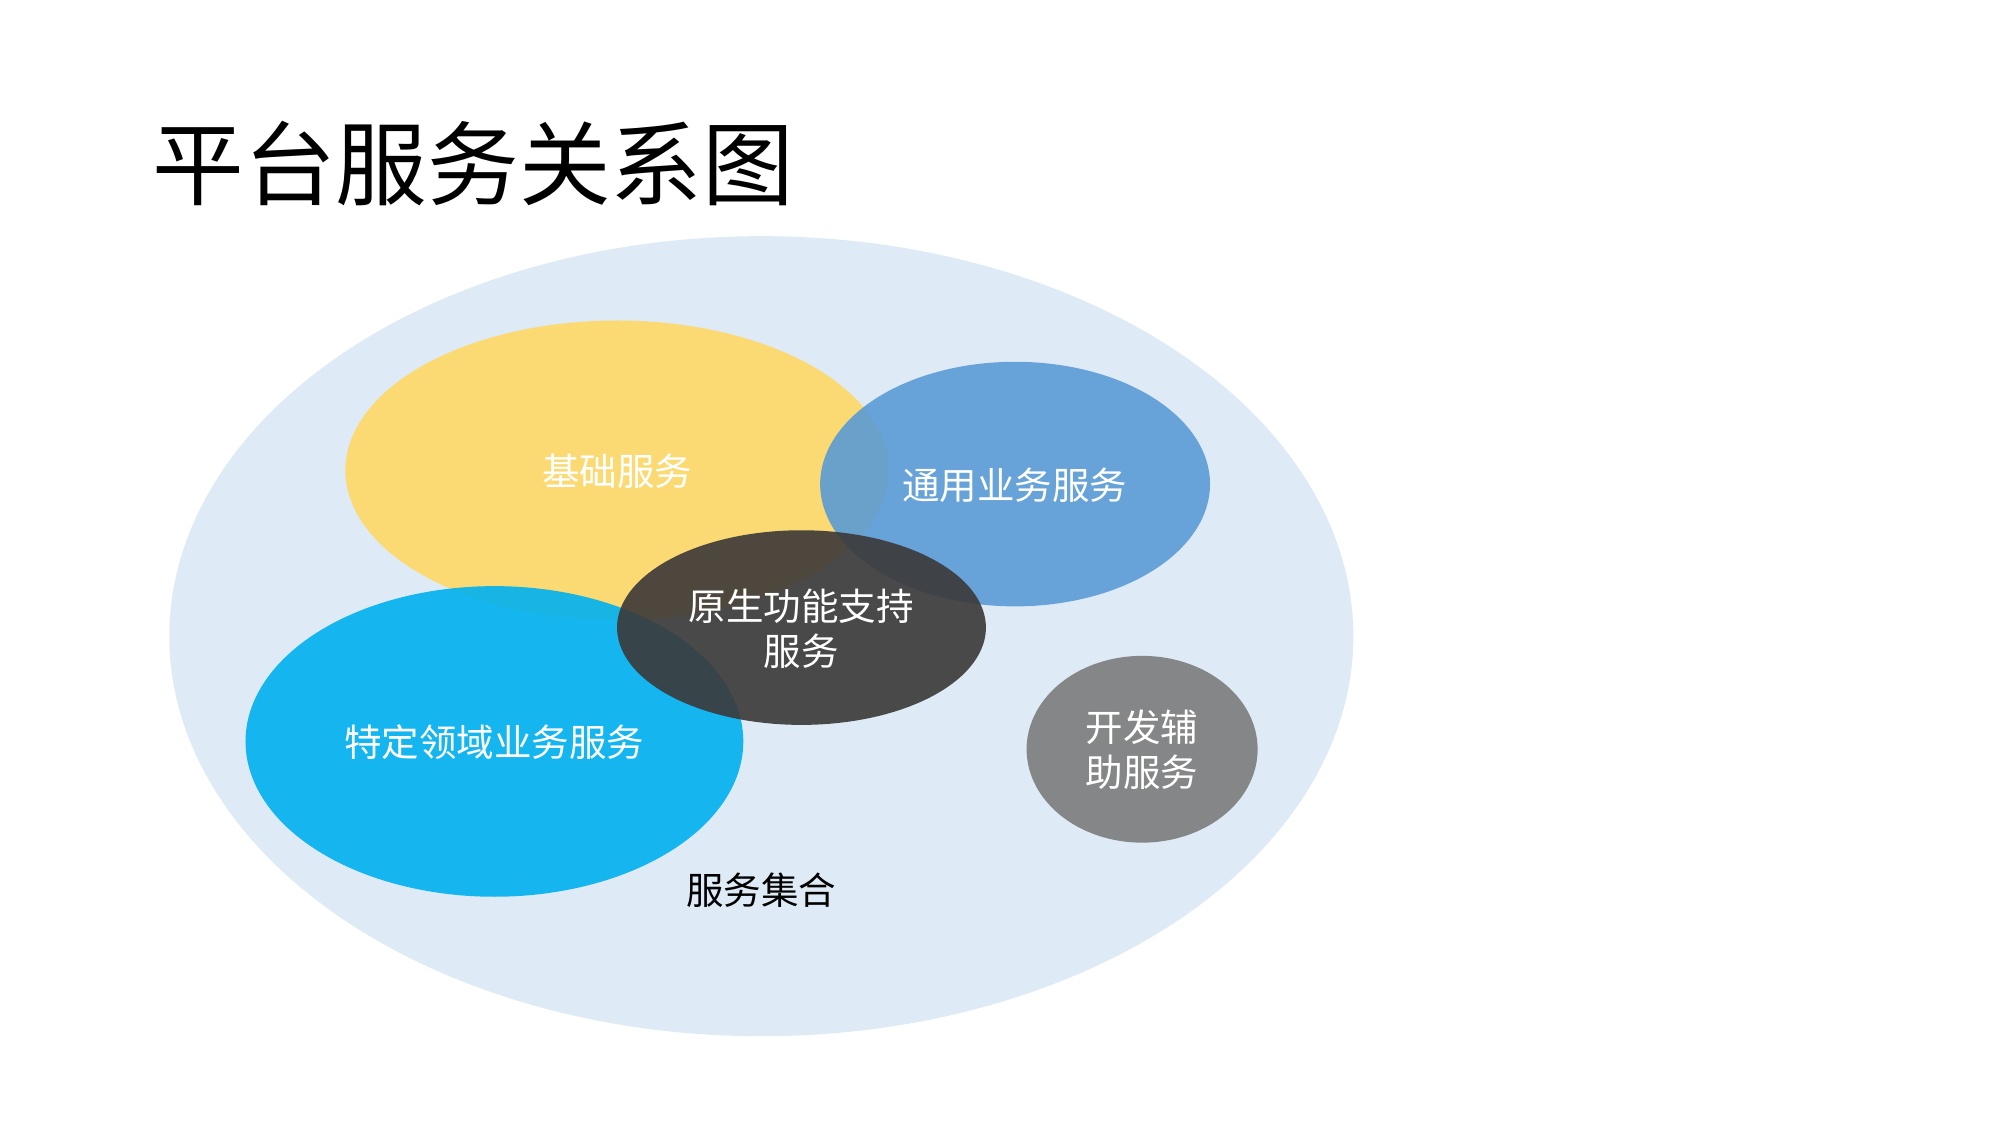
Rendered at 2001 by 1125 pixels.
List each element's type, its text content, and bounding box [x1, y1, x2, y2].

title 平台服务关系图 [137, 59, 1863, 278]
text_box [169, 236, 1354, 1037]
